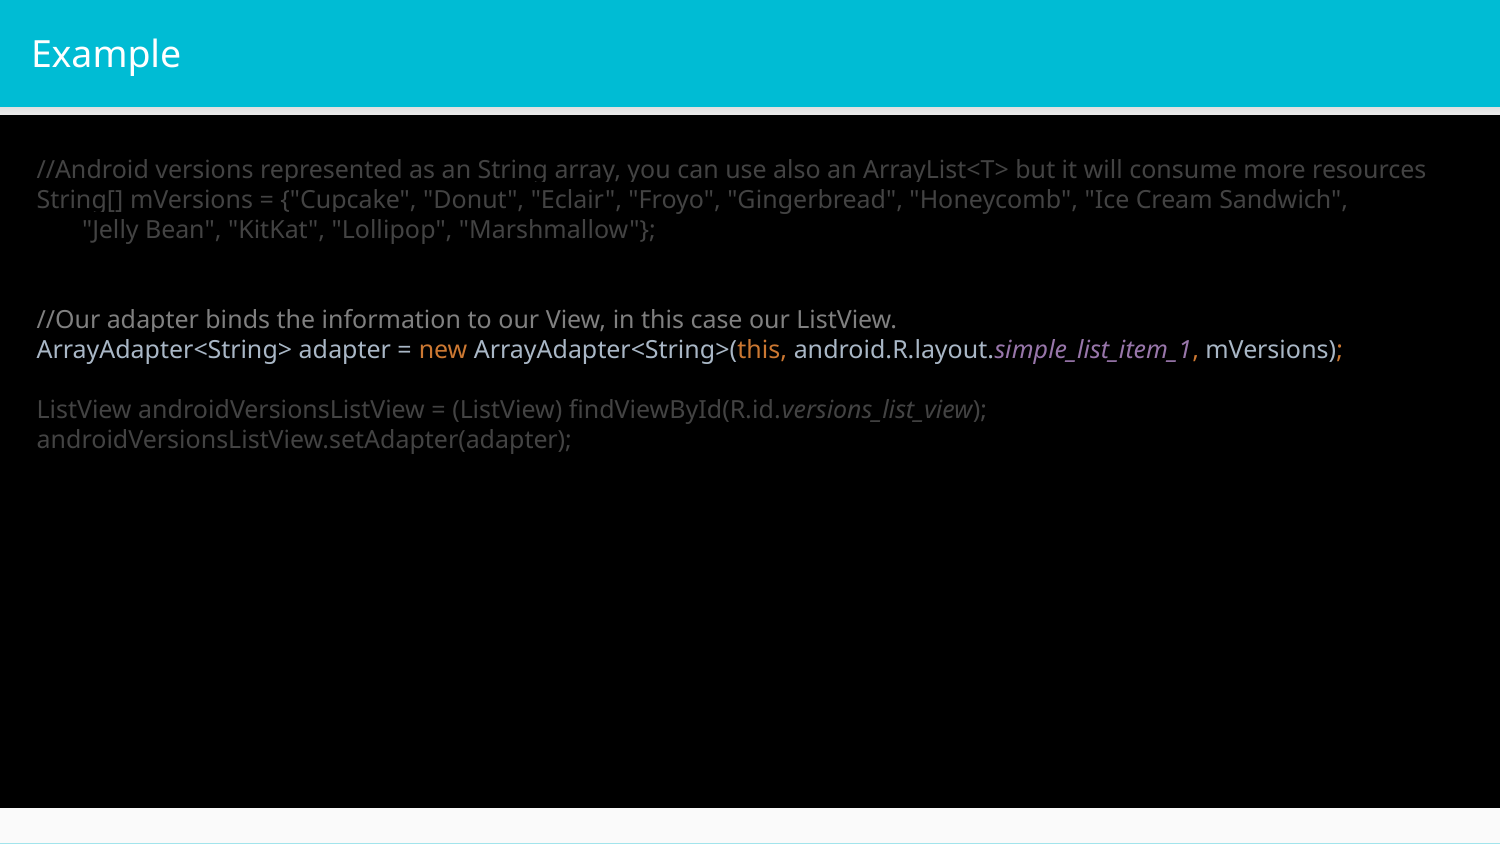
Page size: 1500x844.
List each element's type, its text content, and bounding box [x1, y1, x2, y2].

text_box [0, 115, 1500, 808]
text_box //Android versions represented as an String array, you can use also an ArrayList<T> but it will consume more resources String[] mVersions = {"Cupcake", "Donut", "Eclair", "Froyo", "Gingerbread", "Honeycomb", "Ice Cream Sandwich", "Jelly Bean", "KitKat", "Lollipop", "Marshmallow"}; //Our adapter binds the information to our View, in this case our ListView. ArrayAdapter<String> adapter = new ArrayAdapter<String>(this, android.R.layout.simple_list_item_1, mVersions); ListView androidVersionsListView = (ListView) findViewById(R.id.versions_list_view); androidVersionsListView.setAdapter(adapter); [21, 139, 1470, 734]
title Example [16, 2, 1464, 102]
